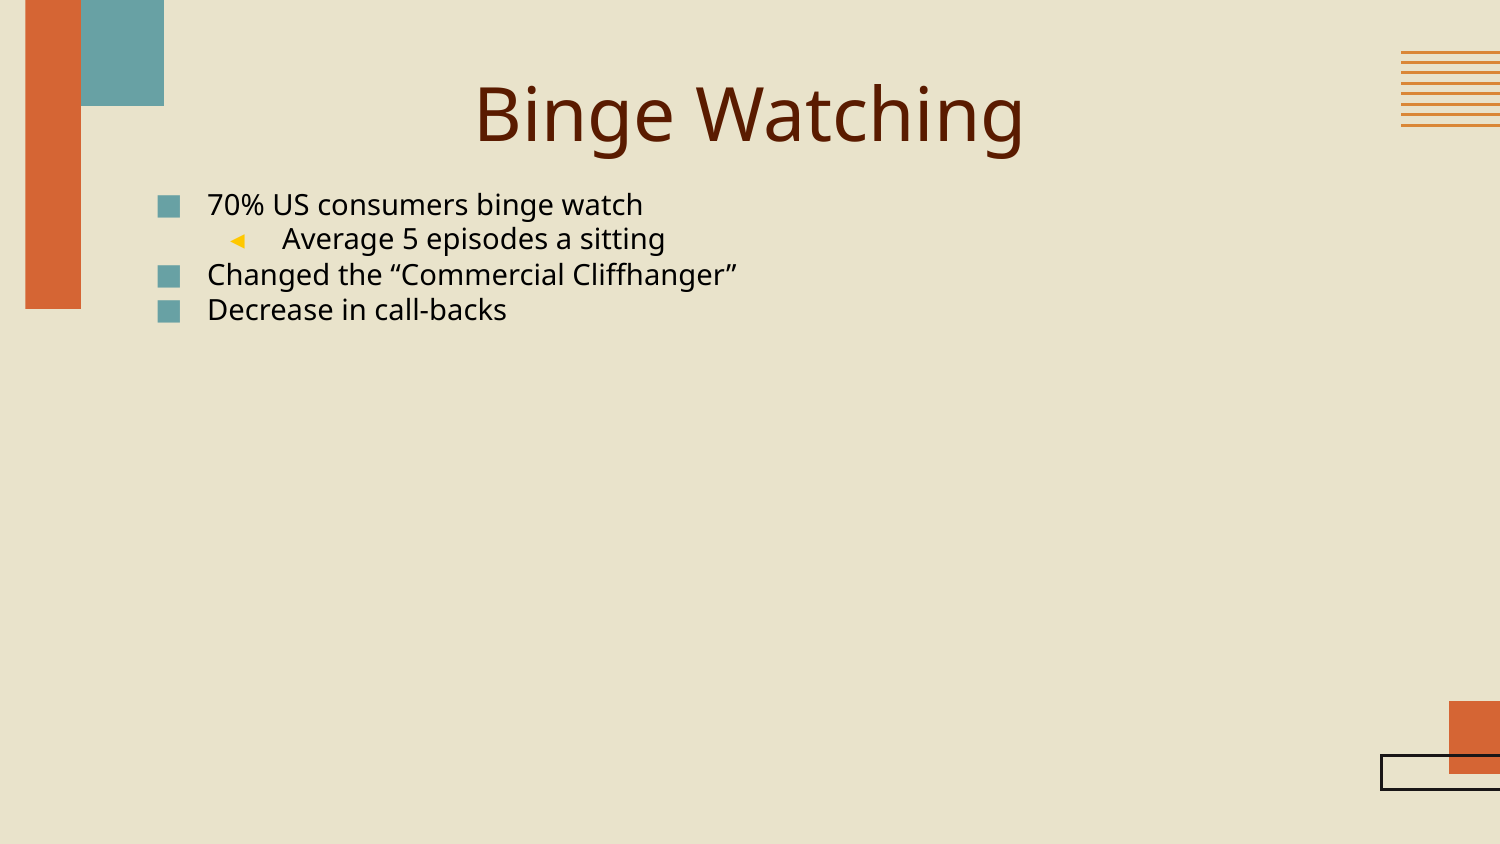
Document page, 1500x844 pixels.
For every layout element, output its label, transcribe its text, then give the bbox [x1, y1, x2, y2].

list 70% US consumers binge watch Average 5 episodes a sitting Changed the “Commercial Cliffhanger” Decrease in call-backs [116, 170, 1383, 714]
title Binge Watching [193, 51, 1307, 170]
